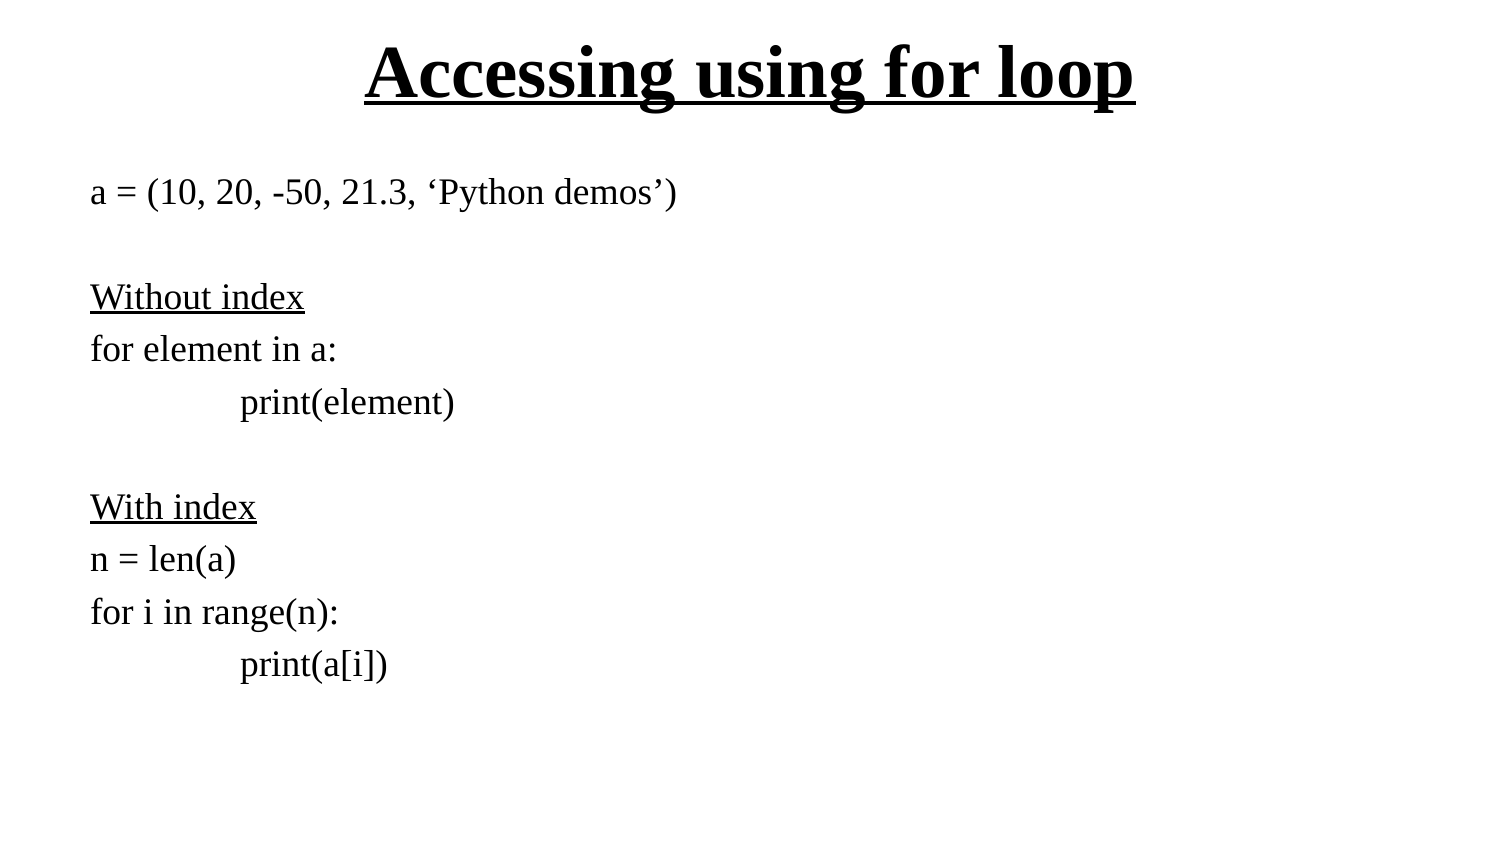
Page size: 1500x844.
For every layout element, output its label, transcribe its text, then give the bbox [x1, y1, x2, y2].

title Accessing using for loop [75, 0, 1425, 138]
list a = (10, 20, -50, 21.3, ‘Python demos’) Without index for element in a: print(element) With index n = len(a) for i in range(n): print(a[i]) [75, 159, 1188, 797]
